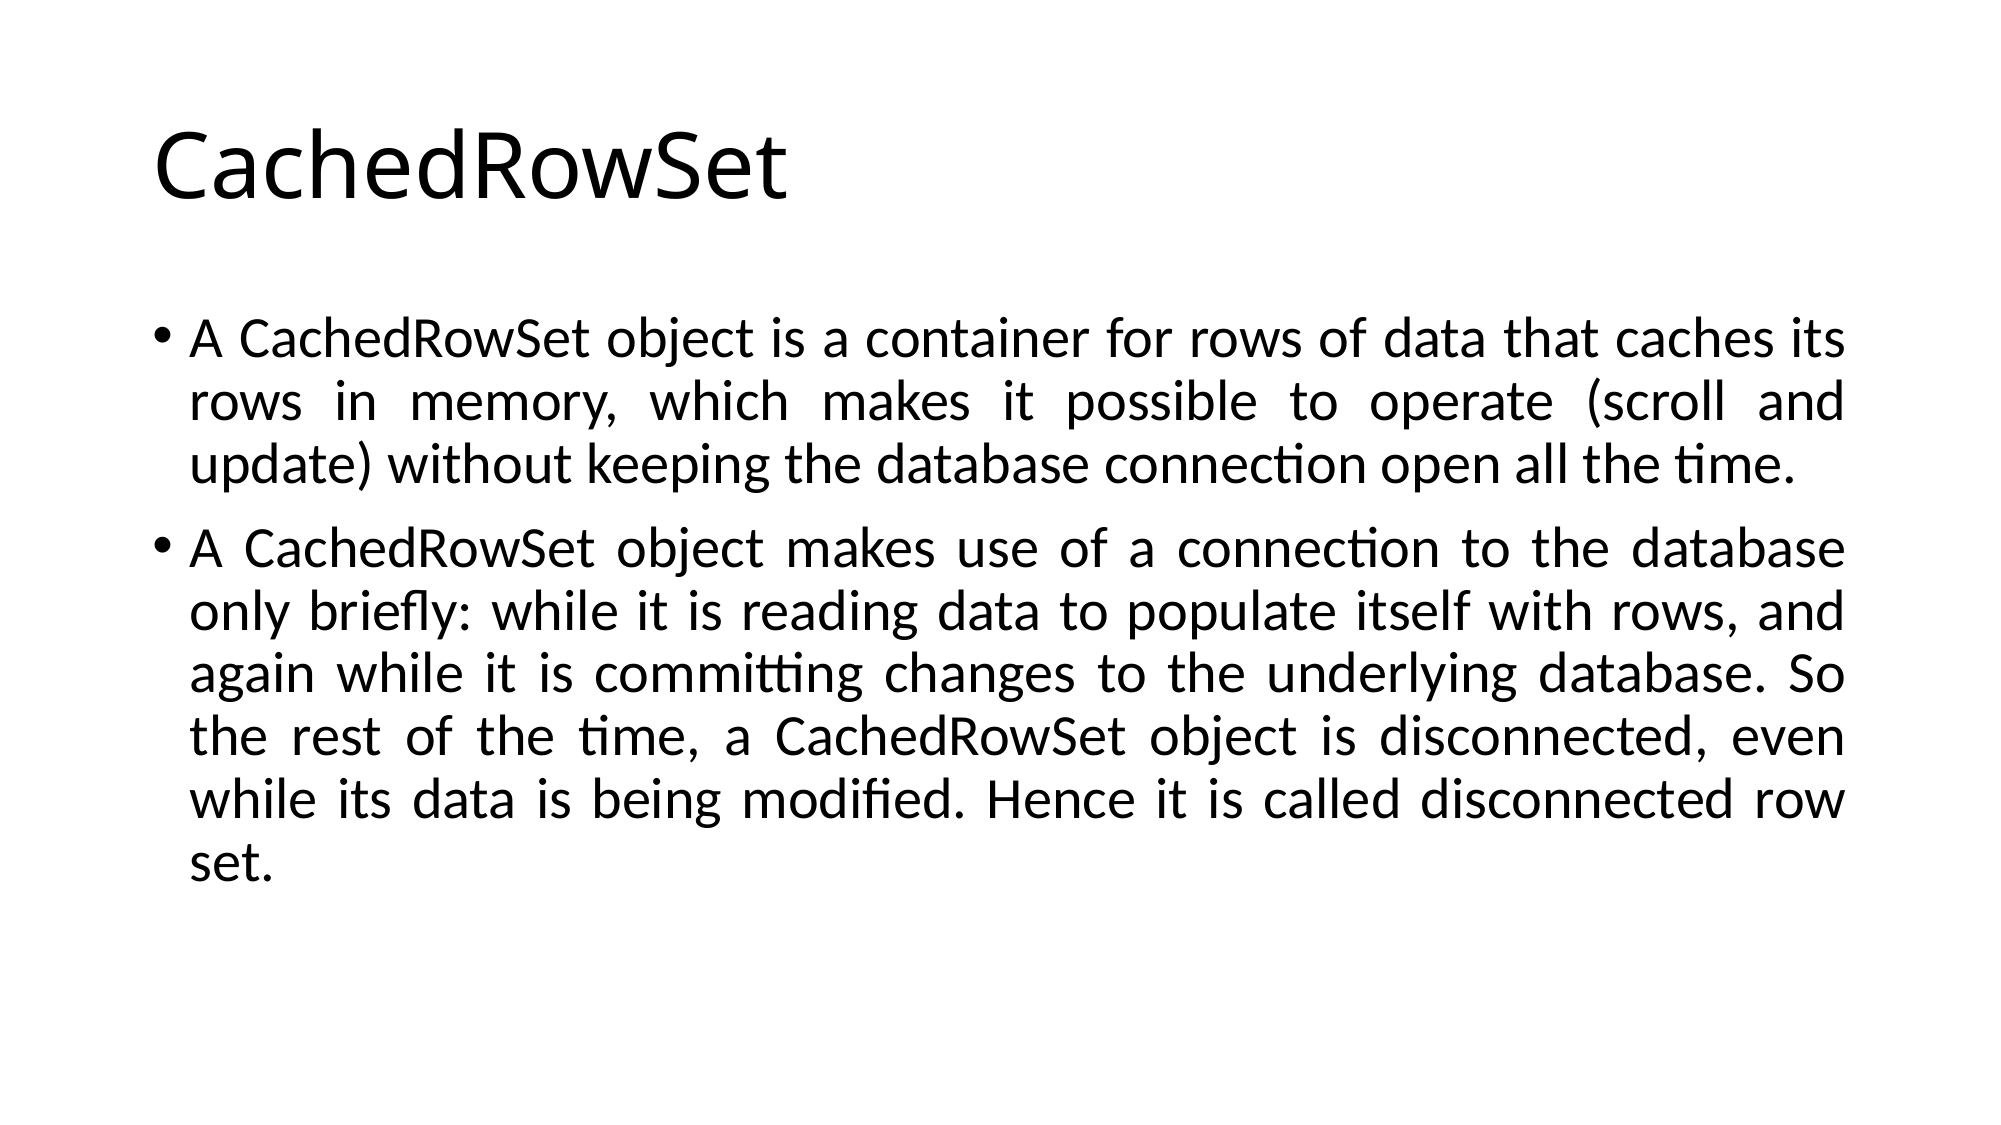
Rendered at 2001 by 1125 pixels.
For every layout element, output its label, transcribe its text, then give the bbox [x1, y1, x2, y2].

title CachedRowSet [137, 59, 1863, 278]
list A CachedRowSet object is a container for rows of data that caches its rows in memory, which makes it possible to operate (scroll and update) without keeping the database connection open all the time. A CachedRowSet object makes use of a connection to the database only briefly: while it is reading data to populate itself with rows, and again while it is committing changes to the underlying database. So the rest of the time, a CachedRowSet object is disconnected, even while its data is being modified. Hence it is called disconnected row set. [137, 299, 1863, 1014]
